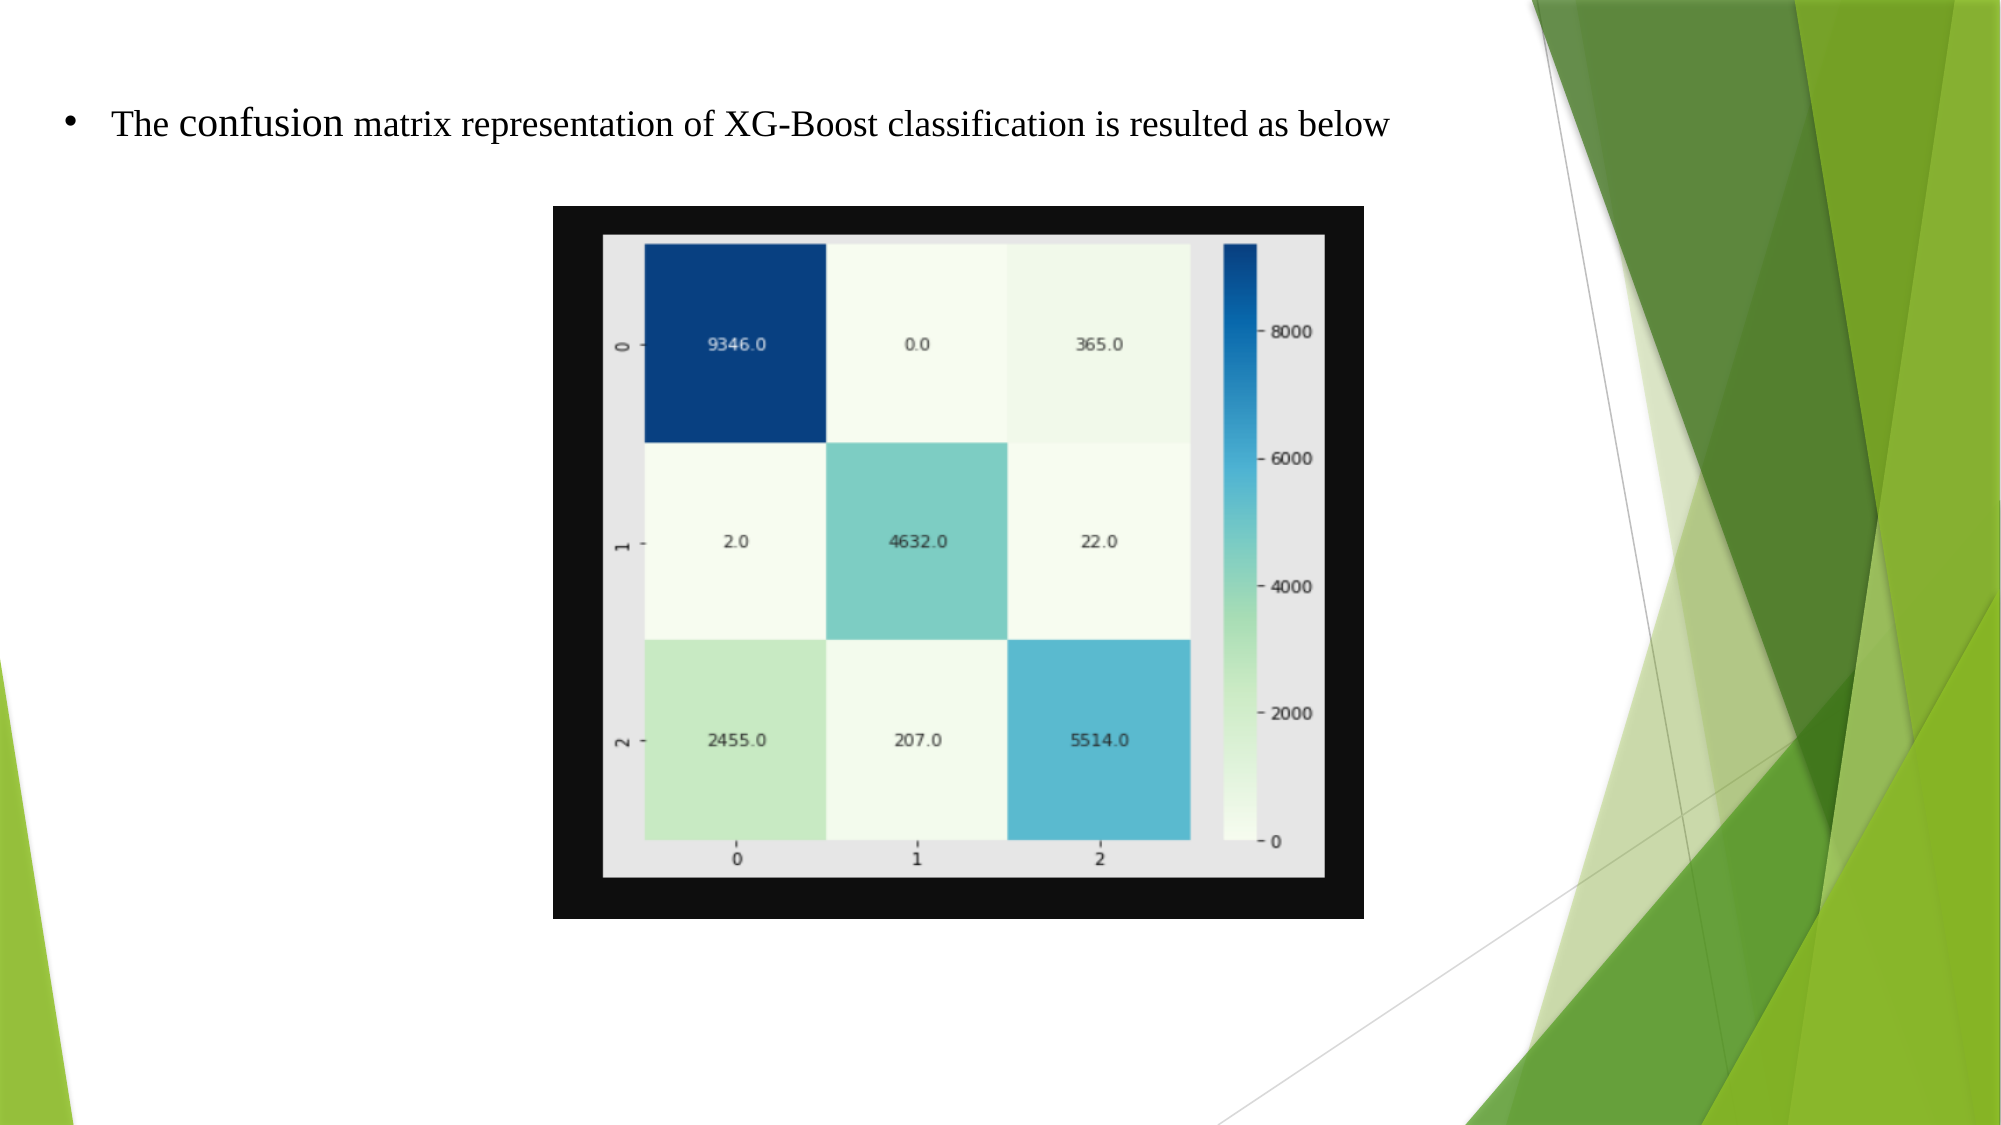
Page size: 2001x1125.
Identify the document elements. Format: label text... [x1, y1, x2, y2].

text_box The confusion matrix representation of XG-Boost classification is resulted as below [49, 87, 1922, 288]
picture [553, 205, 1365, 920]
